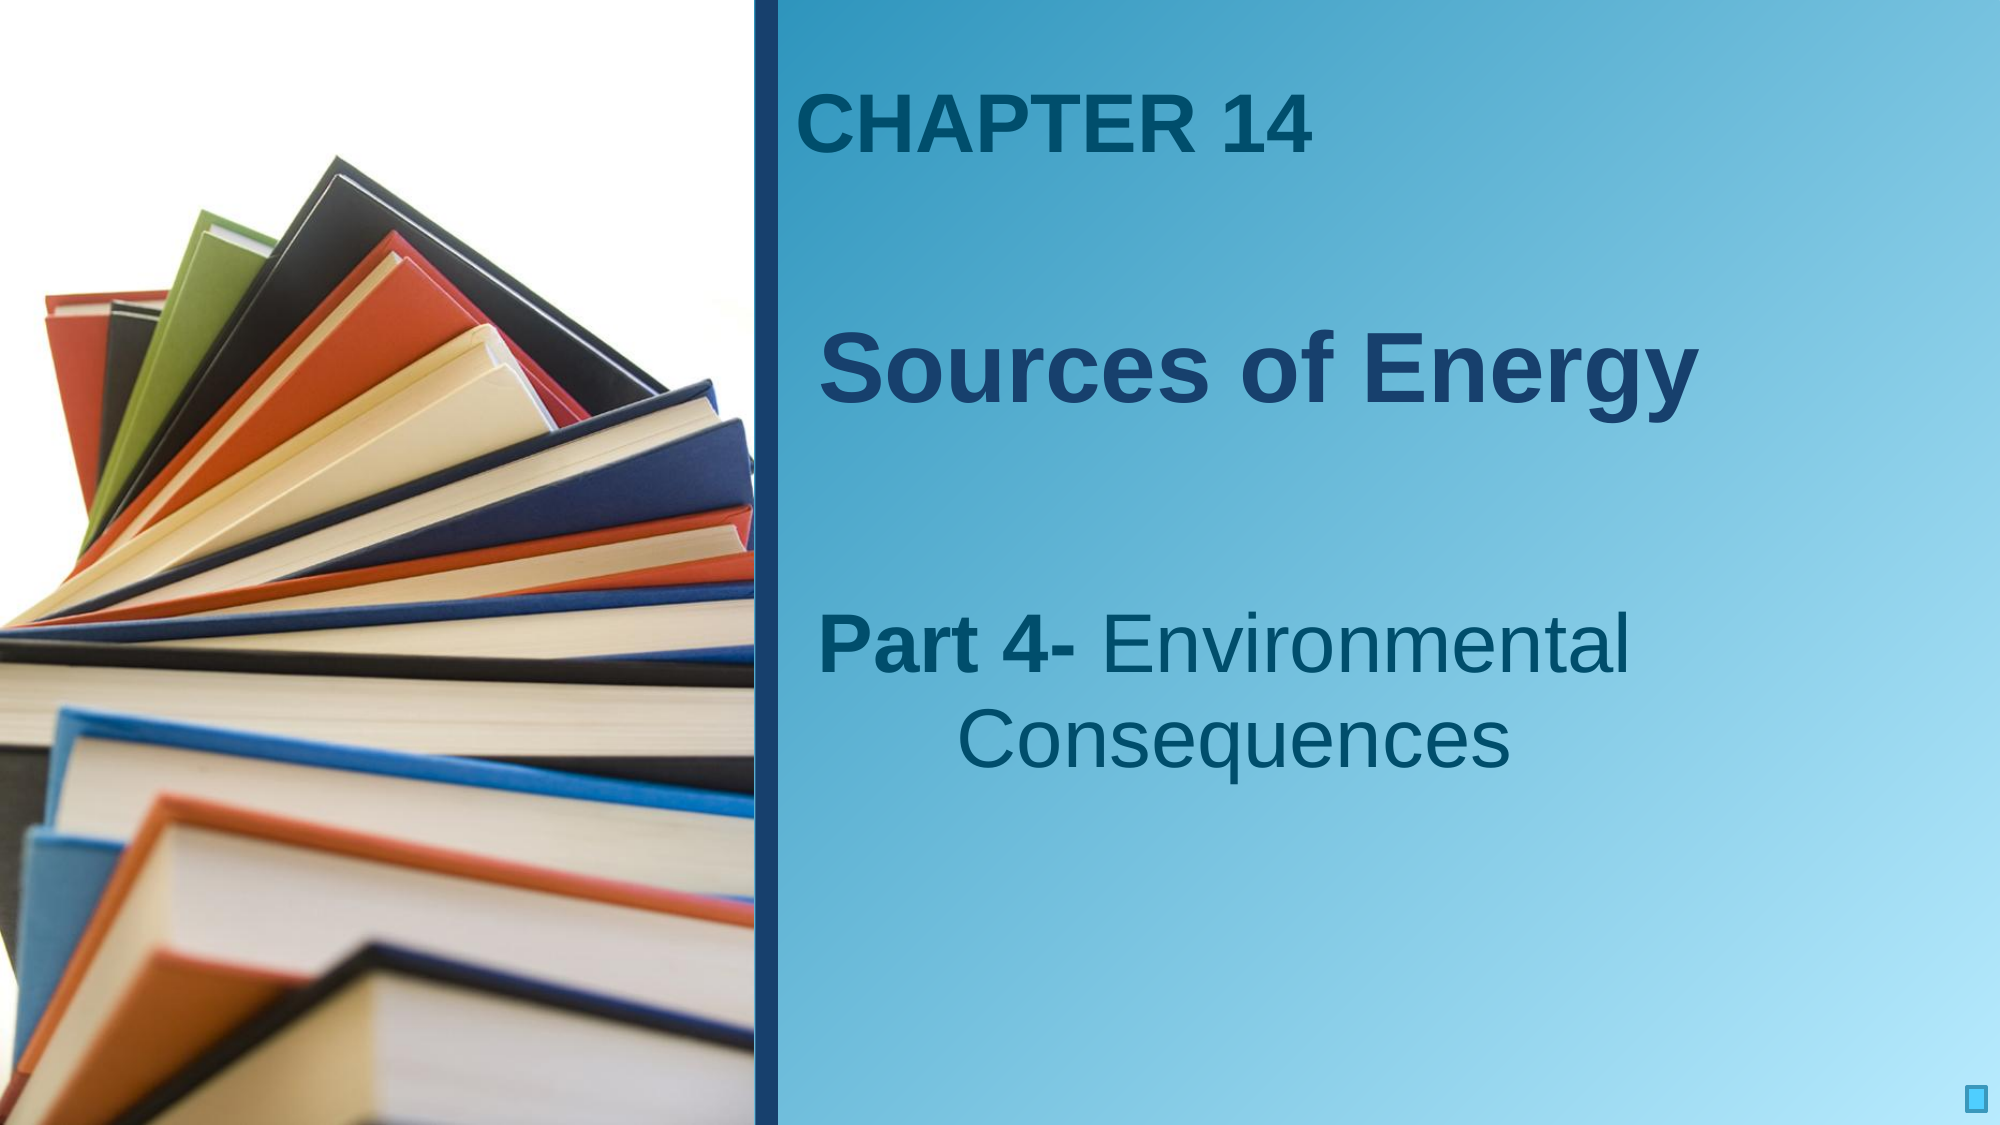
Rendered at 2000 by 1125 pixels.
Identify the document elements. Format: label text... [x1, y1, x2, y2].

text_box Part 4- Environmental Consequences [797, 586, 1948, 821]
subtitle CHAPTER 14 [775, 66, 1925, 188]
picture [0, 0, 754, 1125]
title Sources of Energy [798, 199, 1948, 434]
text_box [1965, 1085, 1988, 1113]
